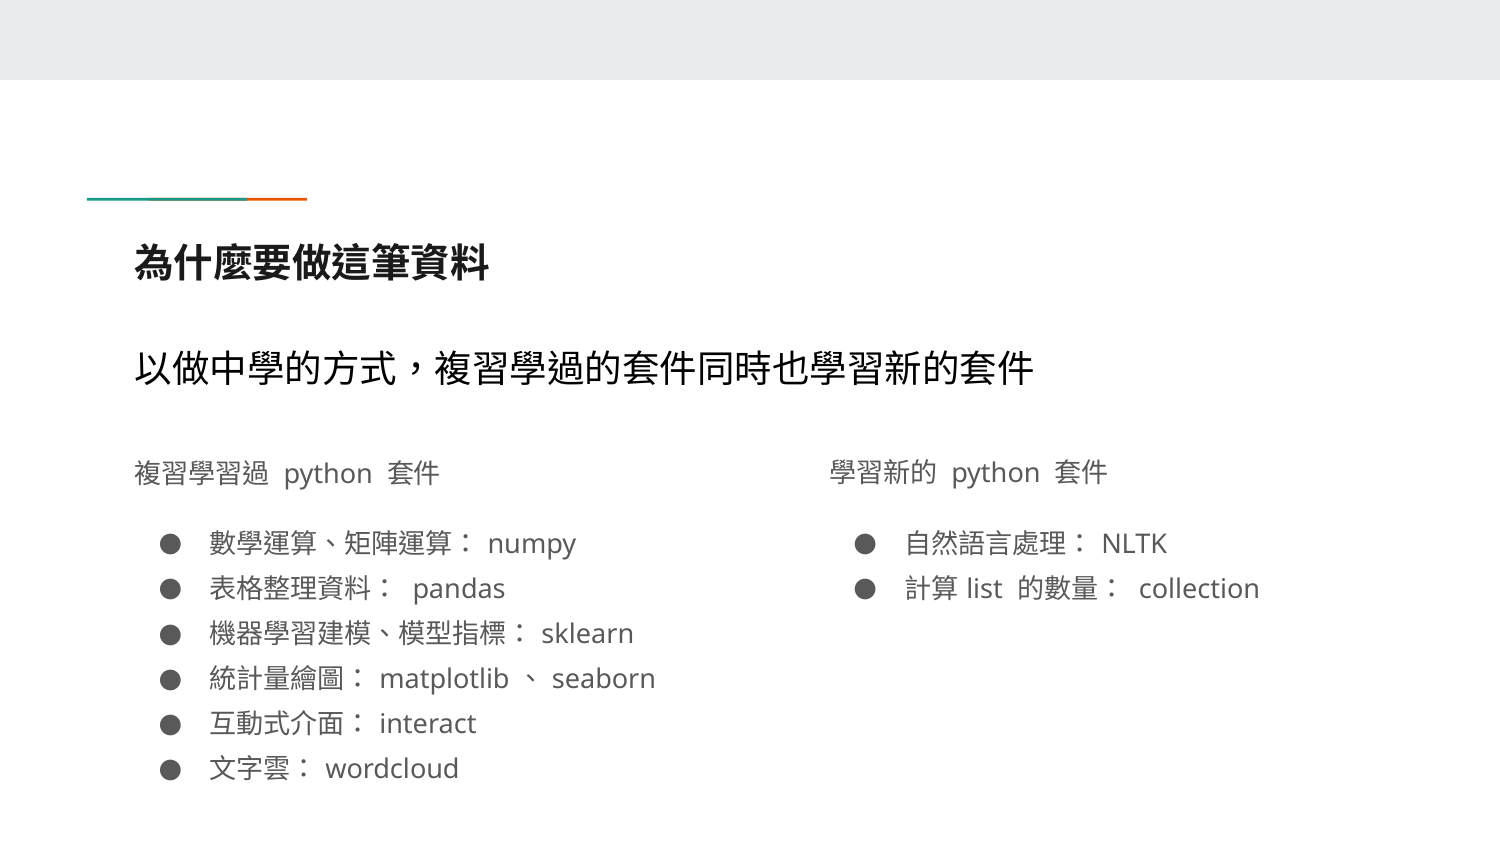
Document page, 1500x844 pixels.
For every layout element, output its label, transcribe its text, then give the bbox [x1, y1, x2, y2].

list 複習學習過 python 套件 數學運算、矩陣運算：numpy 表格整理資料： pandas 機器學習建模、模型指標：sklearn 統計量繪圖：matplotlib、seaborn 互動式介面：interact 文字雲：wordcloud [119, 430, 762, 832]
text_box 以做中學的方式，複習學過的套件同時也學習新的套件 [119, 329, 1254, 405]
title 為什麼要做這筆資料 [119, 216, 1381, 305]
list 學習新的 python 套件 自然語言處理：NLTK 計算list 的數量： collection [814, 430, 1414, 832]
